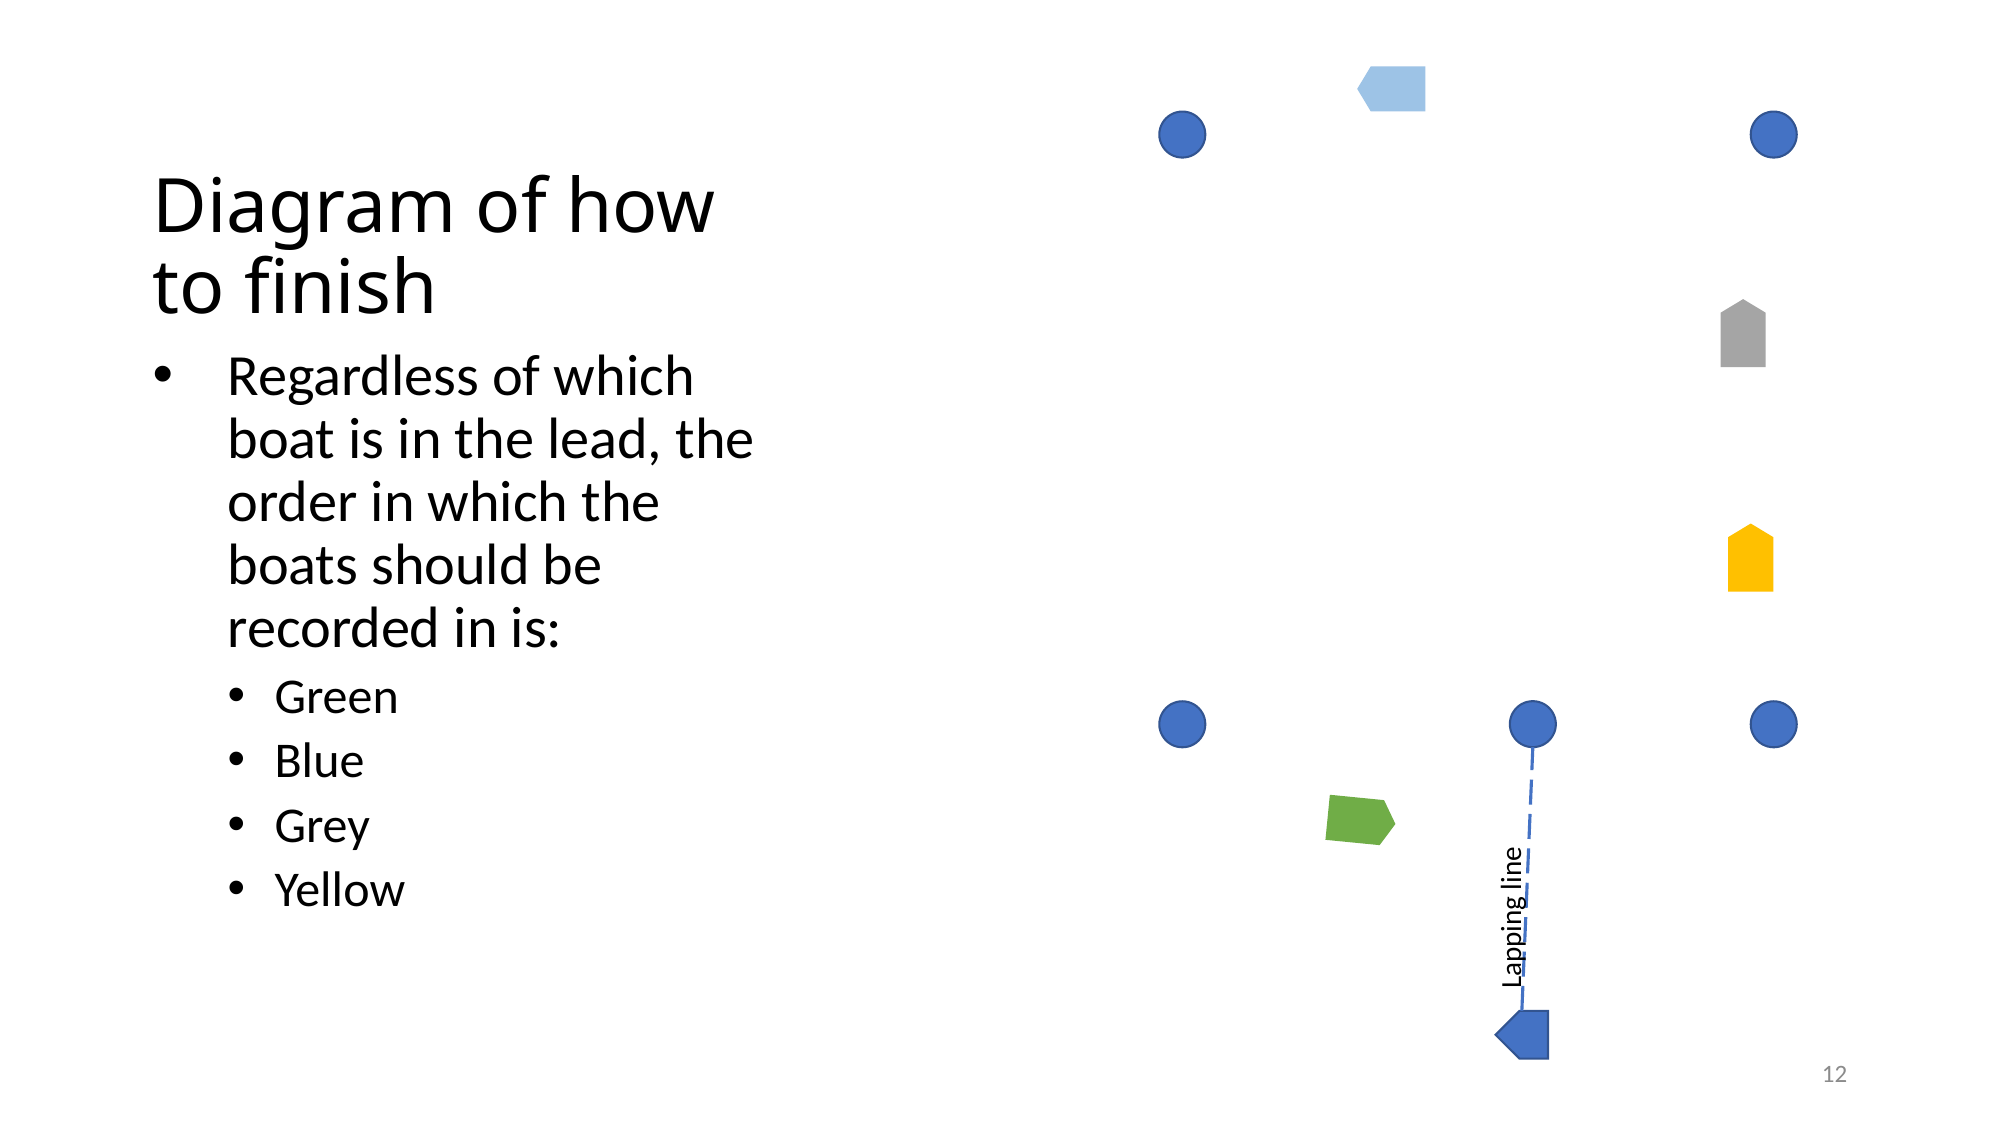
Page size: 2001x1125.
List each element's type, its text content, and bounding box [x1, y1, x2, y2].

slide_number 12 [1412, 1042, 1863, 1103]
list Regardless of which boat is in the lead, the order in which the boats should be recorded in is: Green Blue Grey Yellow [137, 337, 783, 963]
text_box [947, 209, 1940, 916]
title Diagram of how to finish [137, 75, 783, 337]
